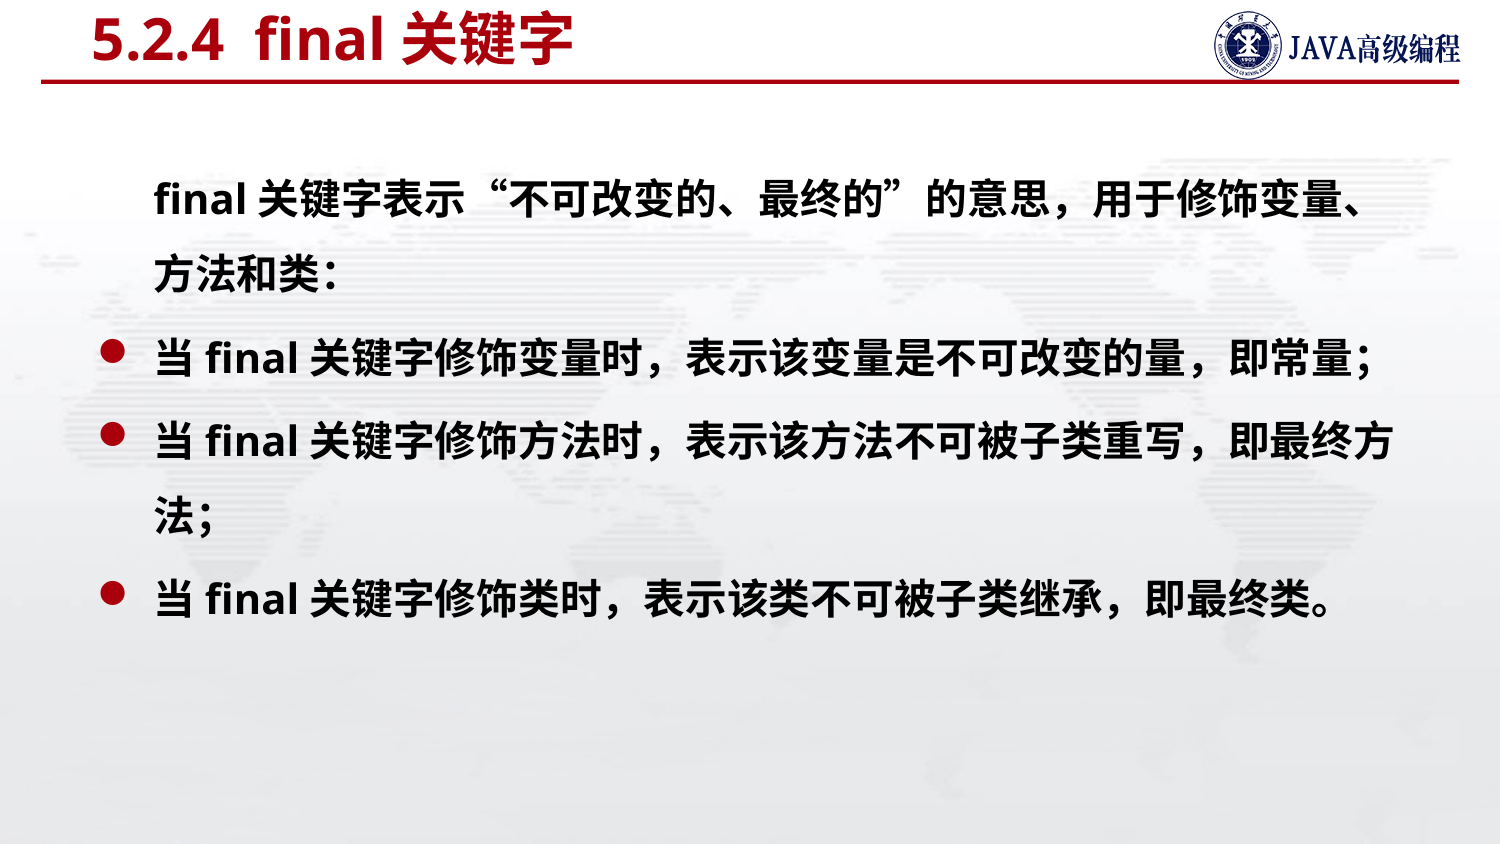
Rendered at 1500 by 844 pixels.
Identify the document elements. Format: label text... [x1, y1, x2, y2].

title 5.2.4 final关键字 [76, 2, 873, 71]
list final关键字表示“不可改变的、最终的”的意思，用于修饰变量、方法和类： 当final关键字修饰变量时，表示该变量是不可改变的量，即常量； 当final关键字修饰方法时，表示该方法不可被子类重写，即最终方法； 当final关键字修饰类时，表示该类不可被子类继承，即最终类。 [81, 140, 1429, 757]
picture [0, 0, 1500, 844]
